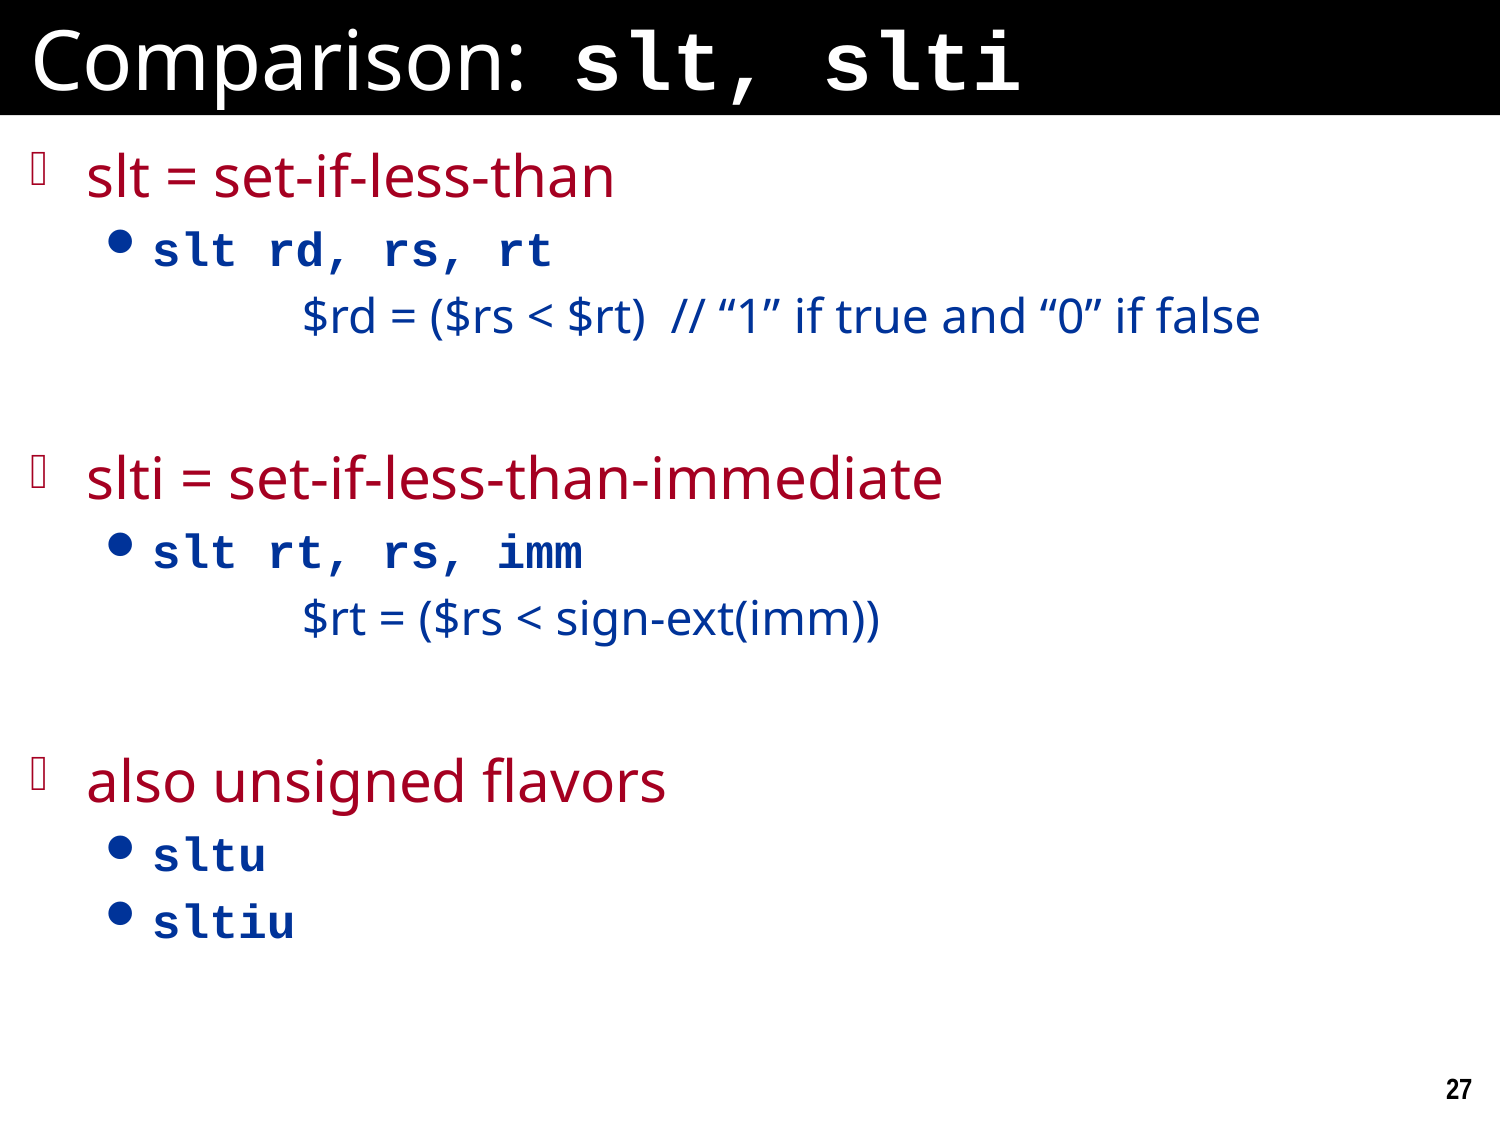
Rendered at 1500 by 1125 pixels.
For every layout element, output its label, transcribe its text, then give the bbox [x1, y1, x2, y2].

list slt = set-if-less-than slt rd, rs, rt $rd = ($rs < $rt) // “1” if true and “0” if false slti = set-if-less-than-immediate slt rt, rs, imm $rt = ($rs < sign-ext(imm)) also unsigned flavors sltu sltiu [0, 115, 1500, 1125]
title Comparison: slt, slti [0, 0, 1500, 115]
slide_number 27 [1424, 1062, 1488, 1113]
